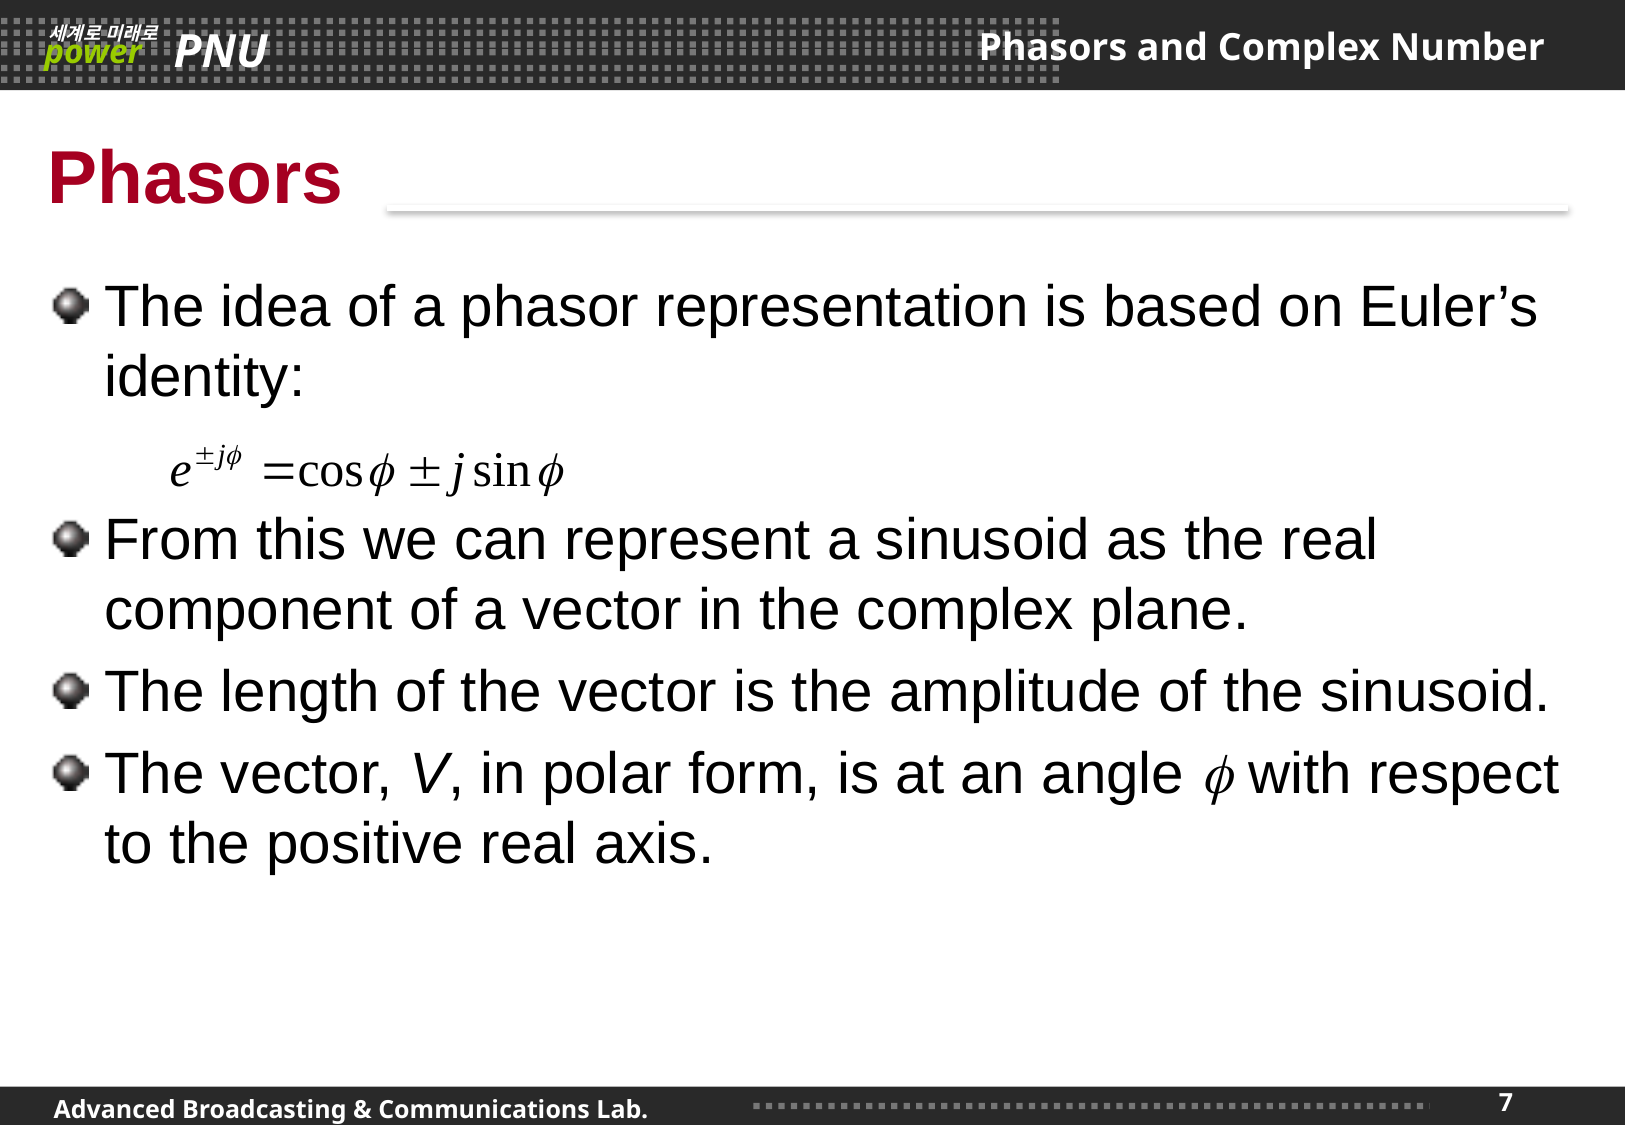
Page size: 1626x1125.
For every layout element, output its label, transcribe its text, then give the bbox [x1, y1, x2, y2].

picture [47, 282, 89, 324]
picture [47, 515, 89, 557]
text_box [162, 432, 576, 508]
picture [47, 667, 89, 709]
picture [47, 749, 89, 791]
title Phasors and Complex Number [0, 0, 1625, 91]
list Phasors The idea of a phasor representation is based on Euler’s identity: From this we can represent a sinusoid as the real component of a vector in the complex plane. The length of the vector is the amplitude of the sinusoid. The vector, V, in polar form, is at an angle  with respect to the positive real axis. [32, 121, 1593, 1090]
